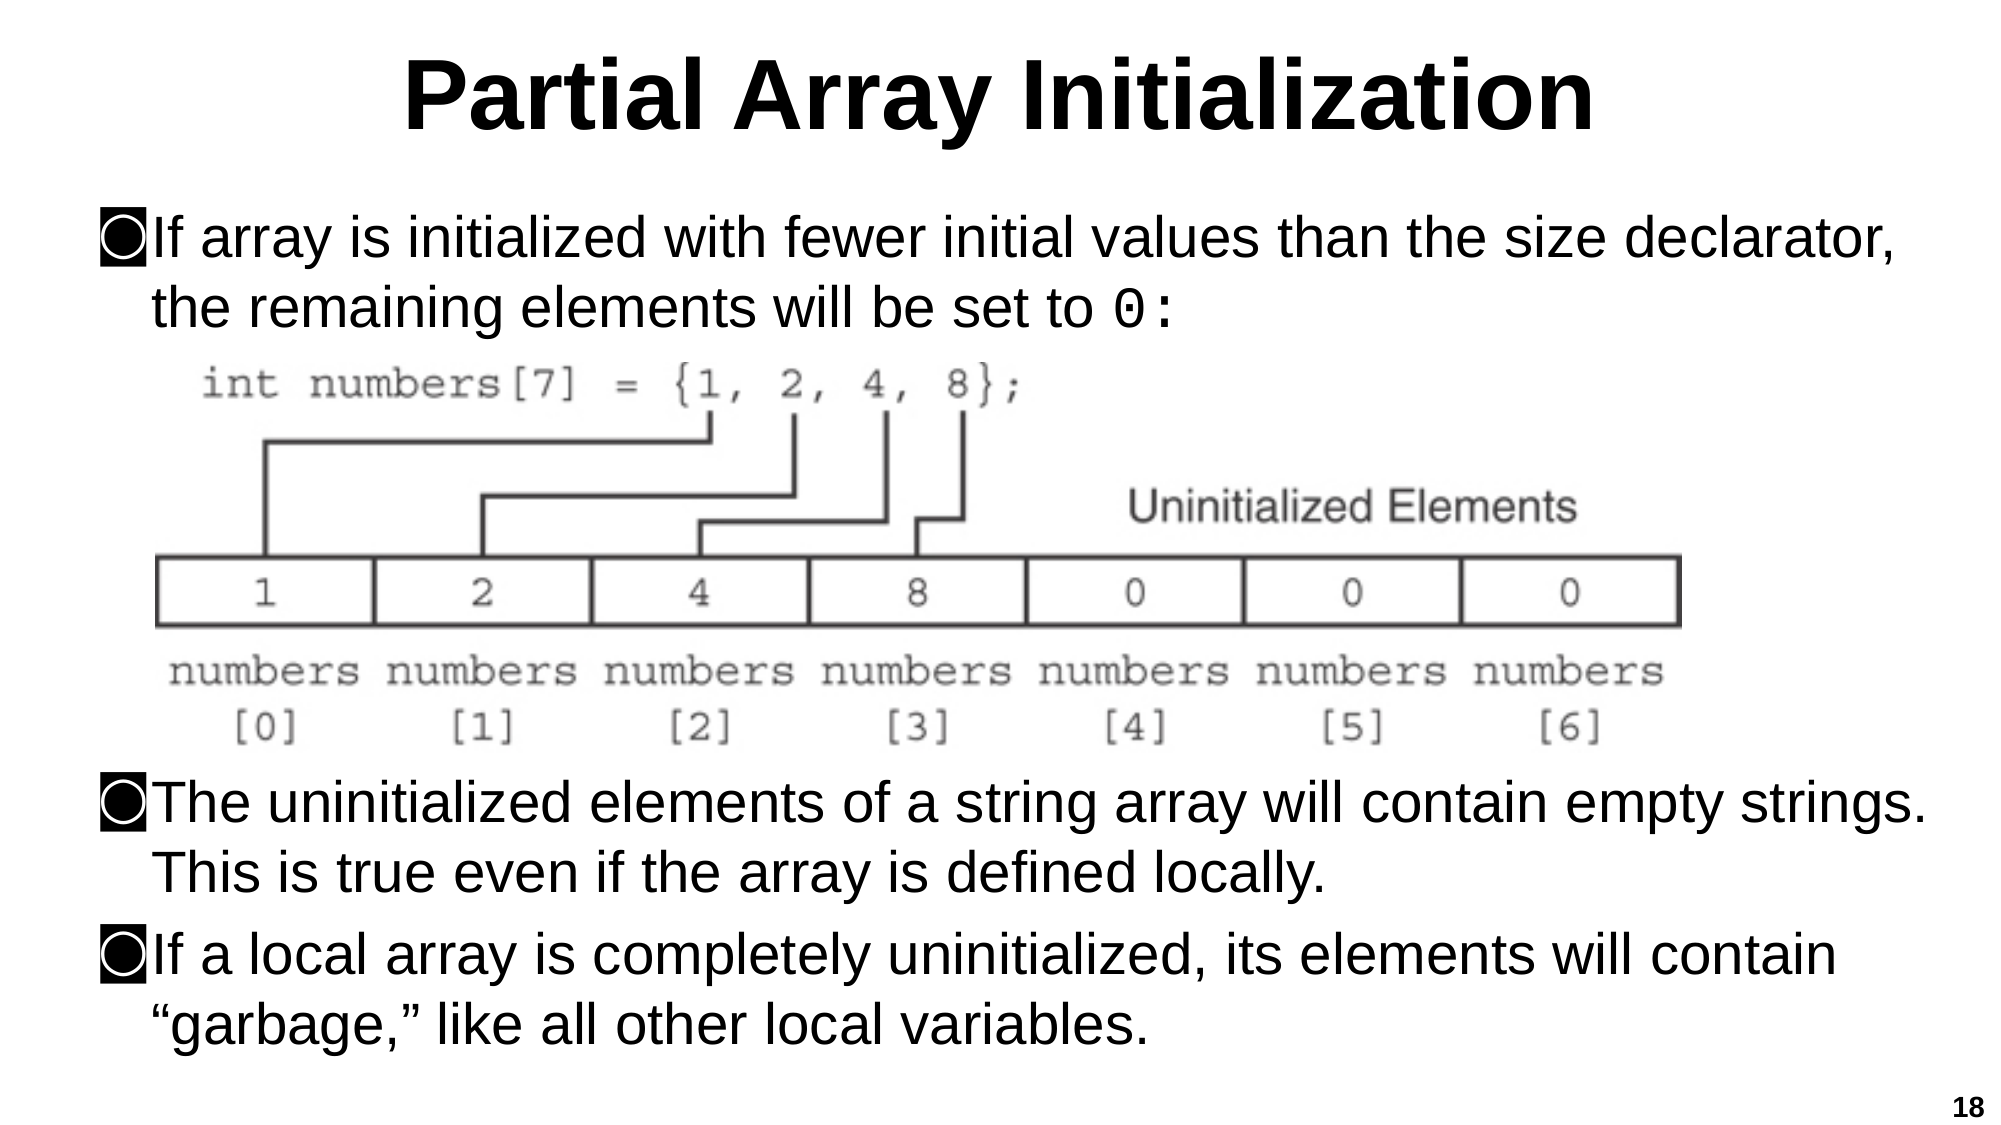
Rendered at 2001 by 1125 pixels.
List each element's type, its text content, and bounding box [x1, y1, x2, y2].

title Partial Array Initialization [0, 0, 2000, 180]
list If array is initialized with fewer initial values than the size declarator, the remaining elements will be set to 0: The uninitialized elements of a string array will contain empty strings. This is true even if the array is defined locally. If a local array is completely uninitialized, its elements will contain “garbage,” like all other local variables. [80, 191, 2000, 1092]
slide_number 18 [1909, 1087, 2000, 1125]
picture [154, 362, 1682, 753]
